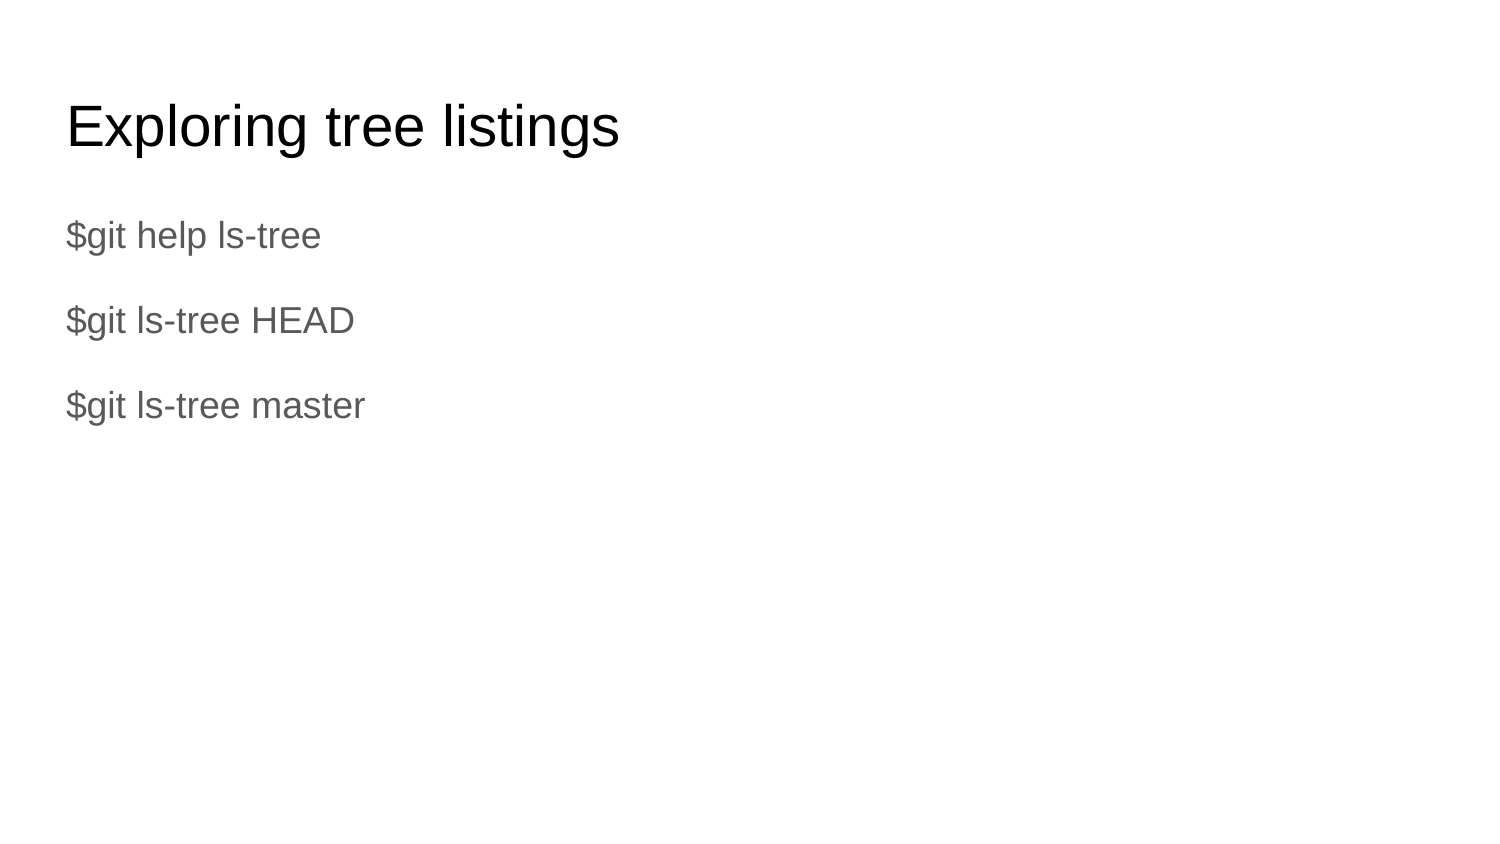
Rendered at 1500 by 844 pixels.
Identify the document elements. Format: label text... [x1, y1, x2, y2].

list $git help ls-tree $git ls-tree HEAD $git ls-tree master [51, 189, 1449, 750]
title Exploring tree listings [51, 72, 1449, 167]
